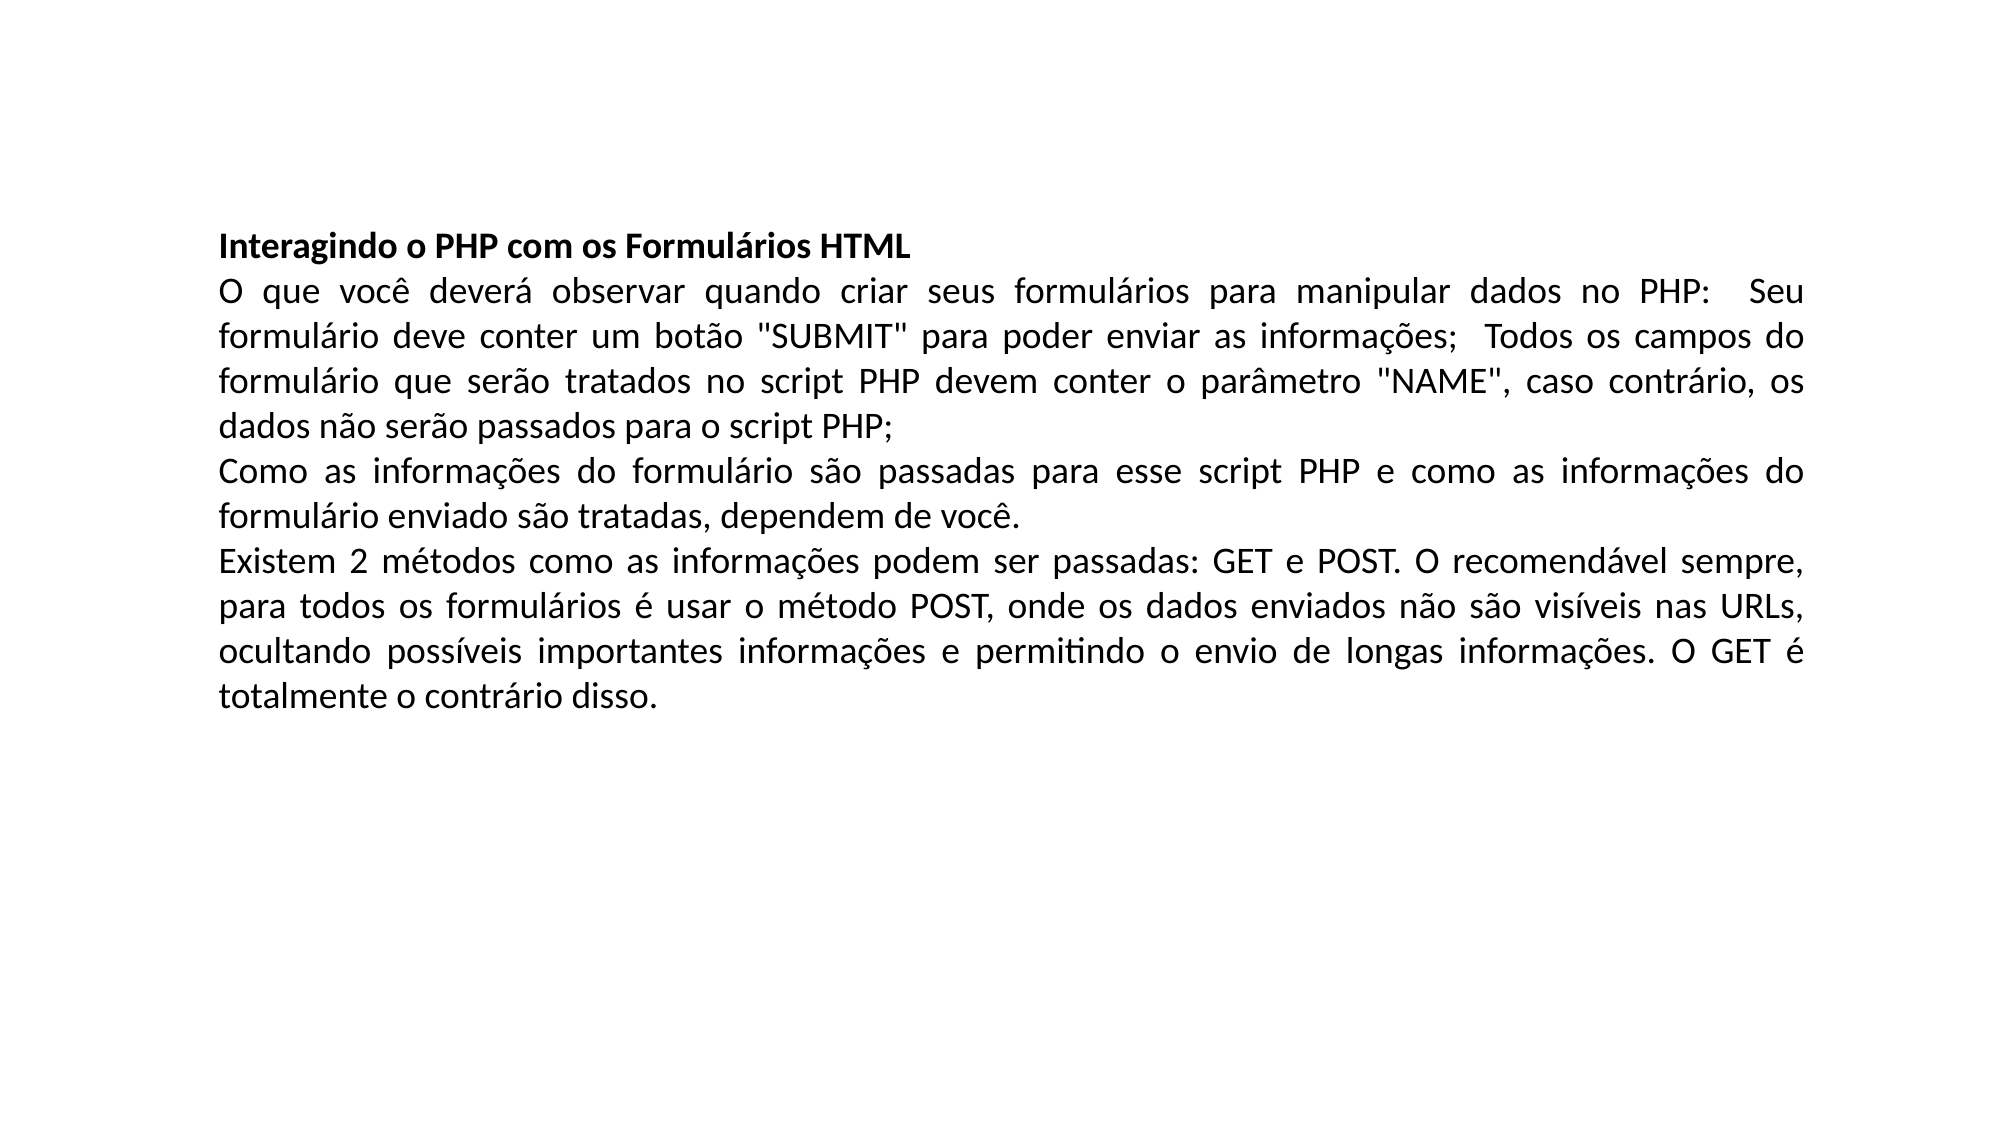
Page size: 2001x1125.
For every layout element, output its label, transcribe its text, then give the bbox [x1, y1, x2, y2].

text_box Interagindo o PHP com os Formulários HTML O que você deverá observar quando criar seus formulários para manipular dados no PHP: Seu formulário deve conter um botão "SUBMIT" para poder enviar as informações; Todos os campos do formulário que serão tratados no script PHP devem conter o parâmetro "NAME", caso contrário, os dados não serão passados para o script PHP; Como as informações do formulário são passadas para esse script PHP e como as informações do formulário enviado são tratadas, dependem de você. Existem 2 métodos como as informações podem ser passadas: GET e POST. O recomendável sempre, para todos os formulários é usar o método POST, onde os dados enviados não são visíveis nas URLs, ocultando possíveis importantes informações e permitindo o envio de longas informações. O GET é totalmente o contrário disso. [203, 214, 1822, 724]
